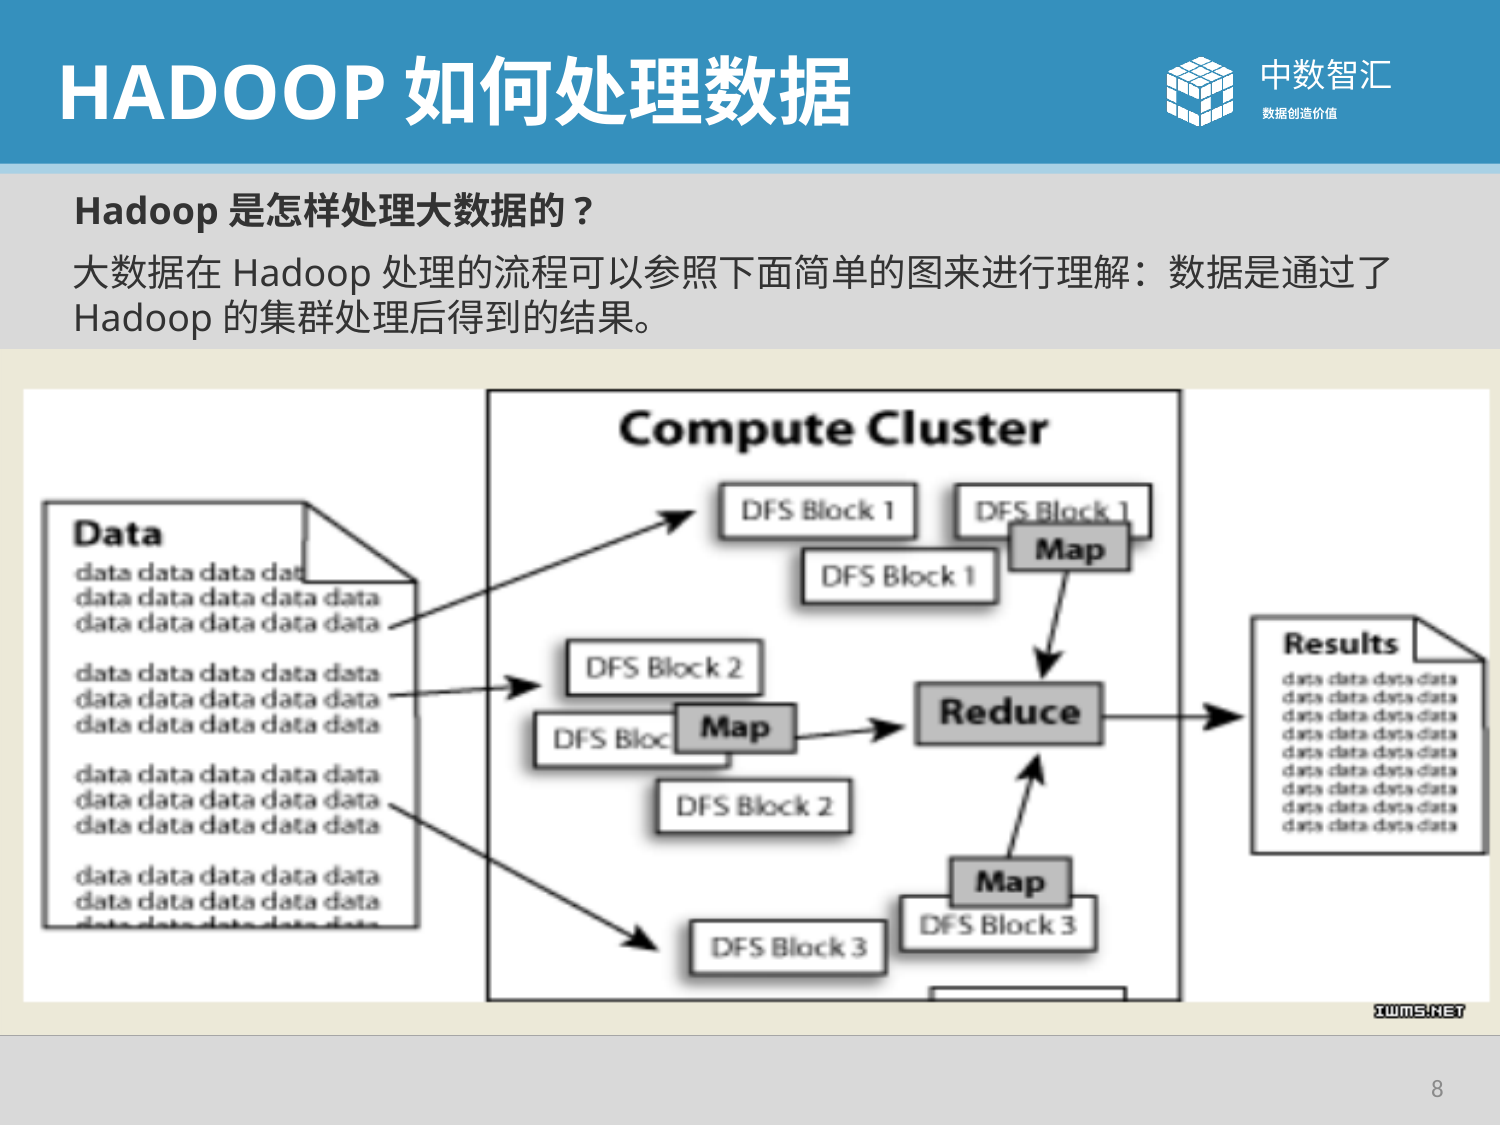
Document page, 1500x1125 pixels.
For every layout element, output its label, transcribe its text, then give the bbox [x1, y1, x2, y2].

picture [0, 348, 1500, 1036]
slide_number 8 [1397, 1057, 1459, 1118]
picture [1160, 52, 1238, 133]
text_box Hadoop是怎样处理大数据的? [58, 180, 608, 240]
title HADOOP如何处理数据 [41, 16, 892, 142]
text_box 大数据在Hadoop处理的流程可以参照下面简单的图来进行理解：数据是通过了Hadoop的集群处理后得到的结果。 [58, 241, 1429, 347]
